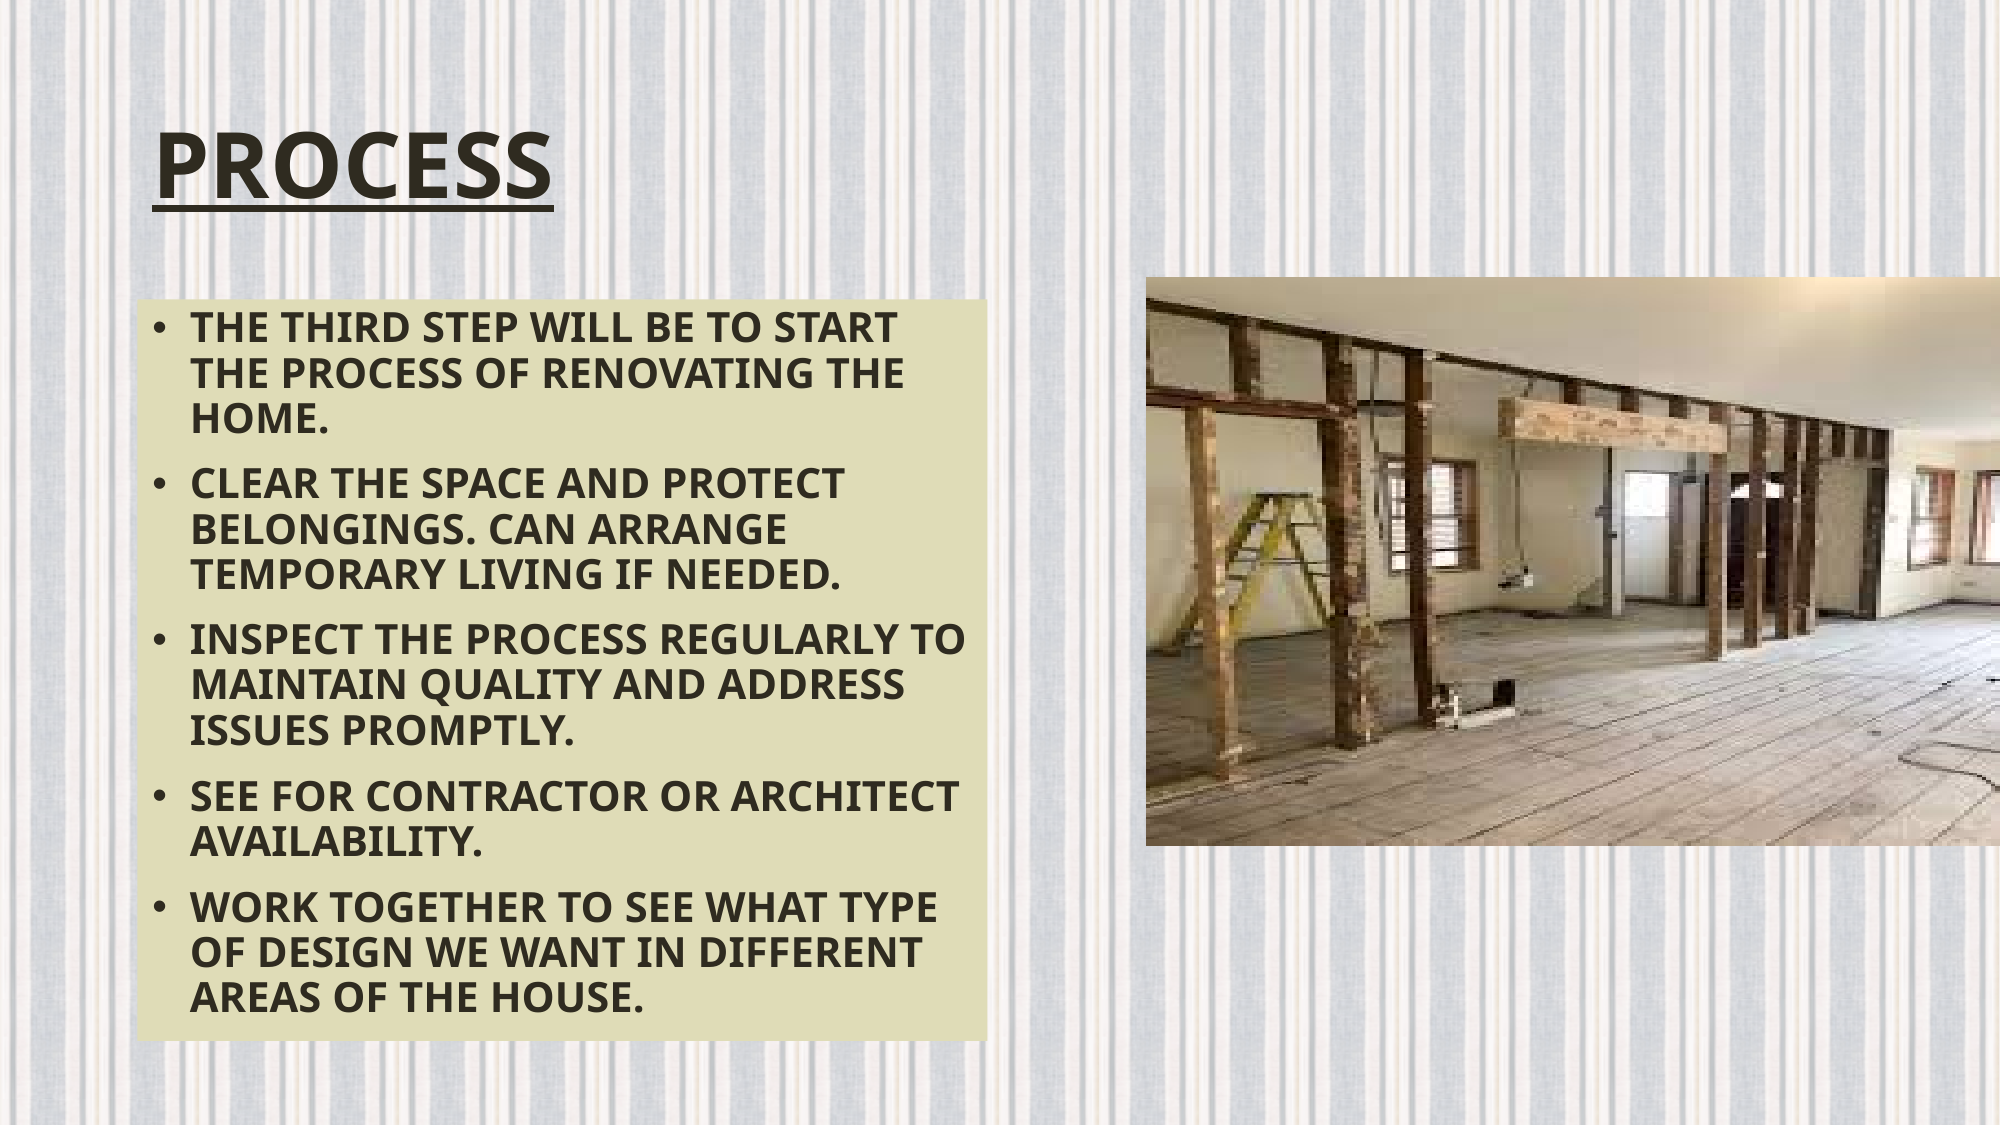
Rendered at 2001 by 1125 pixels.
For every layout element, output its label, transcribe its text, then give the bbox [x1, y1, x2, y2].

title PROCESS [137, 59, 1863, 278]
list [1146, 277, 2000, 846]
text_box THE THIRD STEP WILL BE TO START THE PROCESS OF RENOVATING THE HOME. CLEAR THE SPACE AND PROTECT BELONGINGS. CAN ARRANGE TEMPORARY LIVING IF NEEDED. INSPECT THE PROCESS REGULARLY TO MAINTAIN QUALITY AND ADDRESS ISSUES PROMPTLY. SEE FOR CONTRACTOR OR ARCHITECT AVAILABILITY. WORK TOGETHER TO SEE WHAT TYPE OF DESIGN WE WANT IN DIFFERENT AREAS OF THE HOUSE. [137, 299, 988, 1041]
